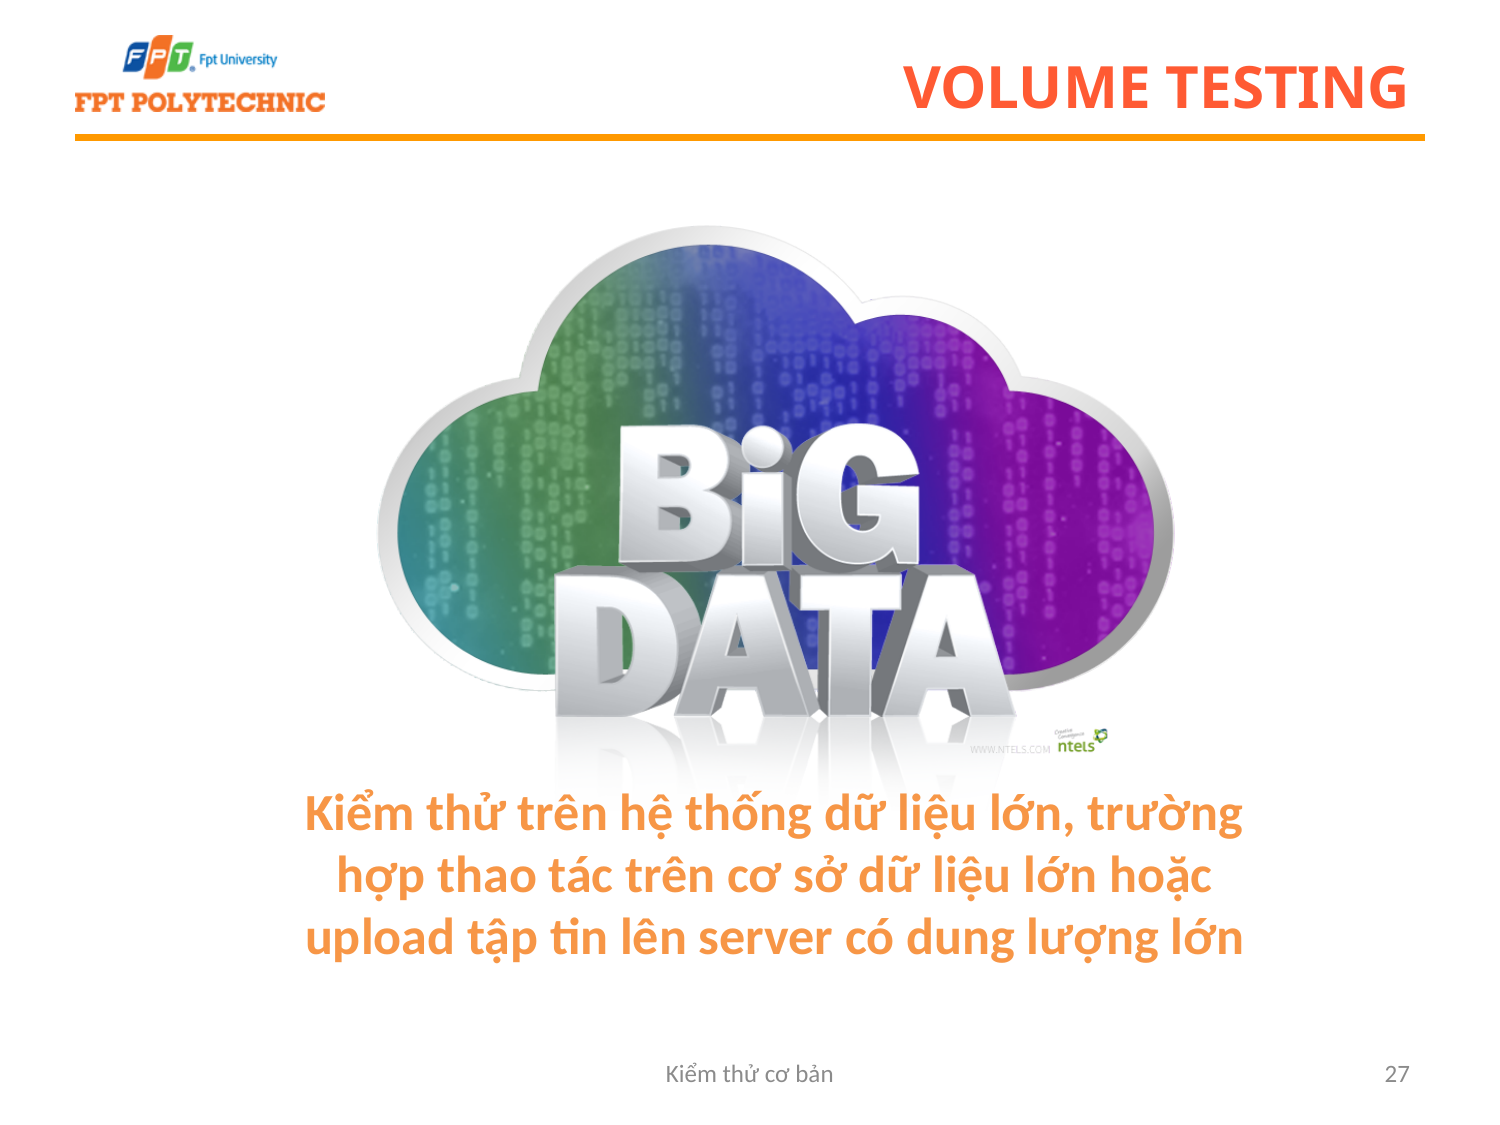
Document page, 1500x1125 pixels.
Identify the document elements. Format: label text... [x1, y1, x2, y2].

title Volume Testing [337, 45, 1425, 125]
picture [75, 35, 325, 112]
picture [255, 224, 1288, 811]
footer Kiểm thử cơ bản [512, 1042, 988, 1103]
slide_number 27 [1074, 1042, 1425, 1103]
text_box Kiểm thử trên hệ thống dữ liệu lớn, trường hợp thao tác trên cơ sở dữ liệu lớn hoặc upload tập tin lên server có dung lượng lớn [262, 817, 1288, 973]
